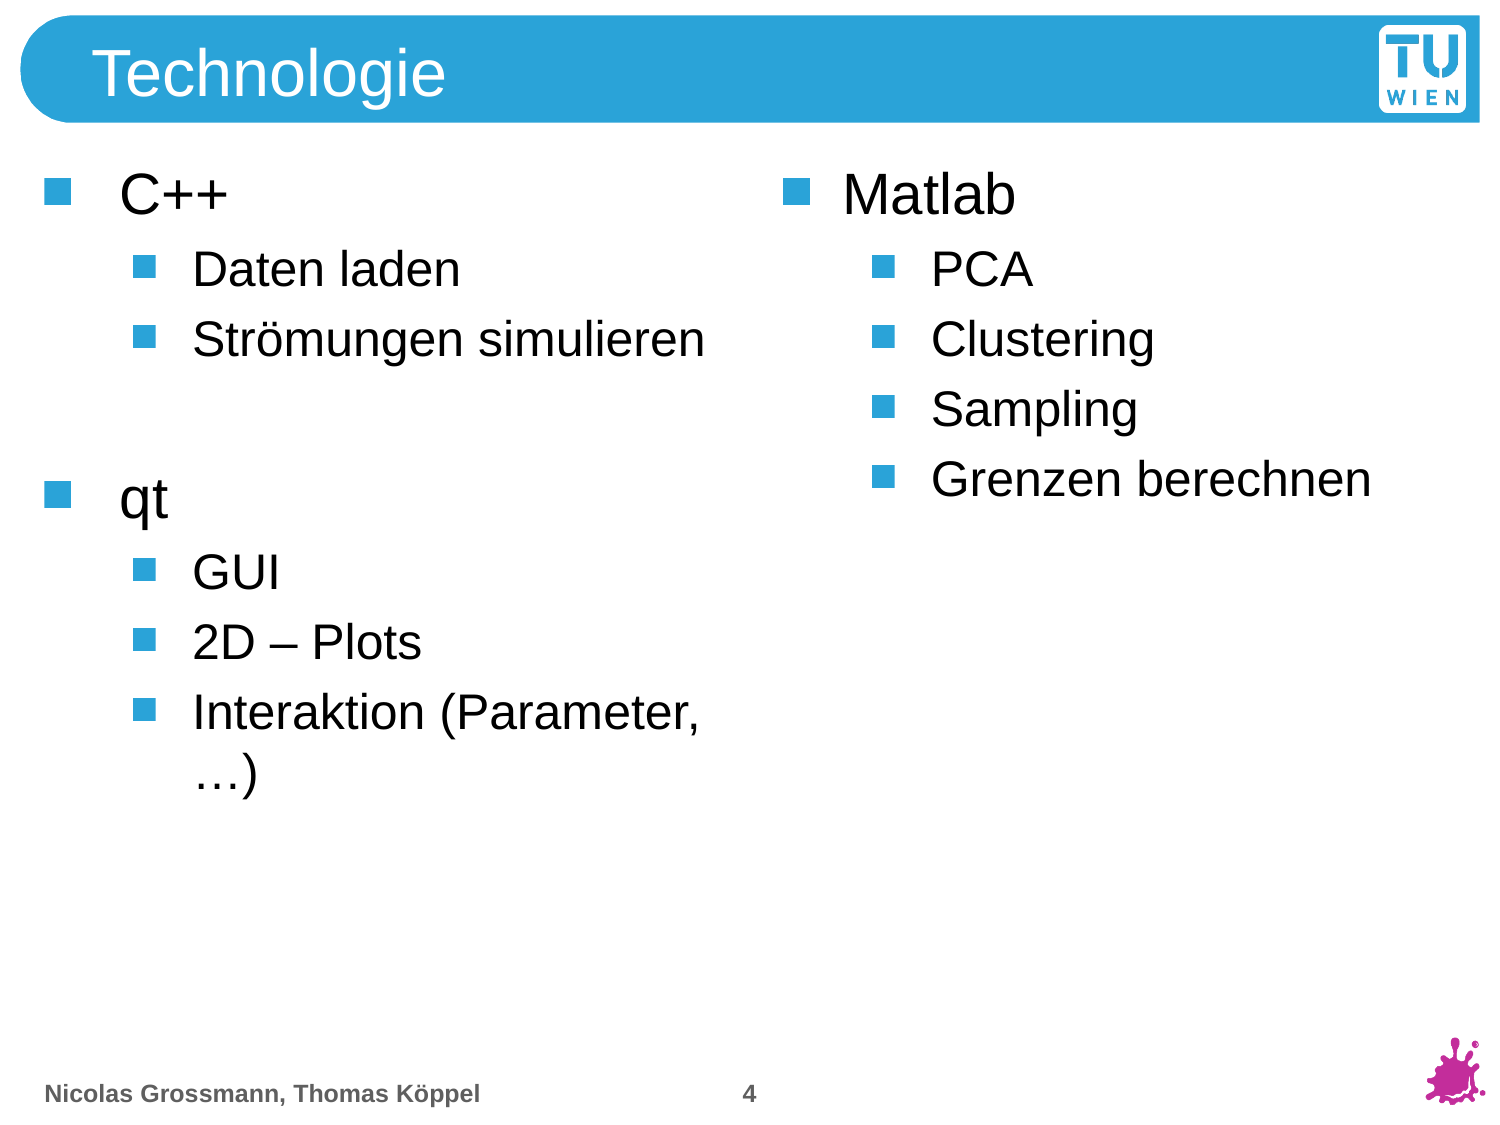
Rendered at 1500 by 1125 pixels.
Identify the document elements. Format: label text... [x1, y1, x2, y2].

title Technologie [76, 6, 1351, 132]
list Matlab PCA Clustering Sampling Grenzen berechnen [767, 148, 1483, 1048]
slide_number 4 [660, 1067, 839, 1118]
list C++ Daten laden Strömungen simulieren qt GUI 2D – Plots Interaktion (Parameter, …) [29, 148, 744, 1048]
picture [1379, 25, 1466, 113]
footer Nicolas Grossmann, Thomas Köppel [29, 1067, 632, 1118]
